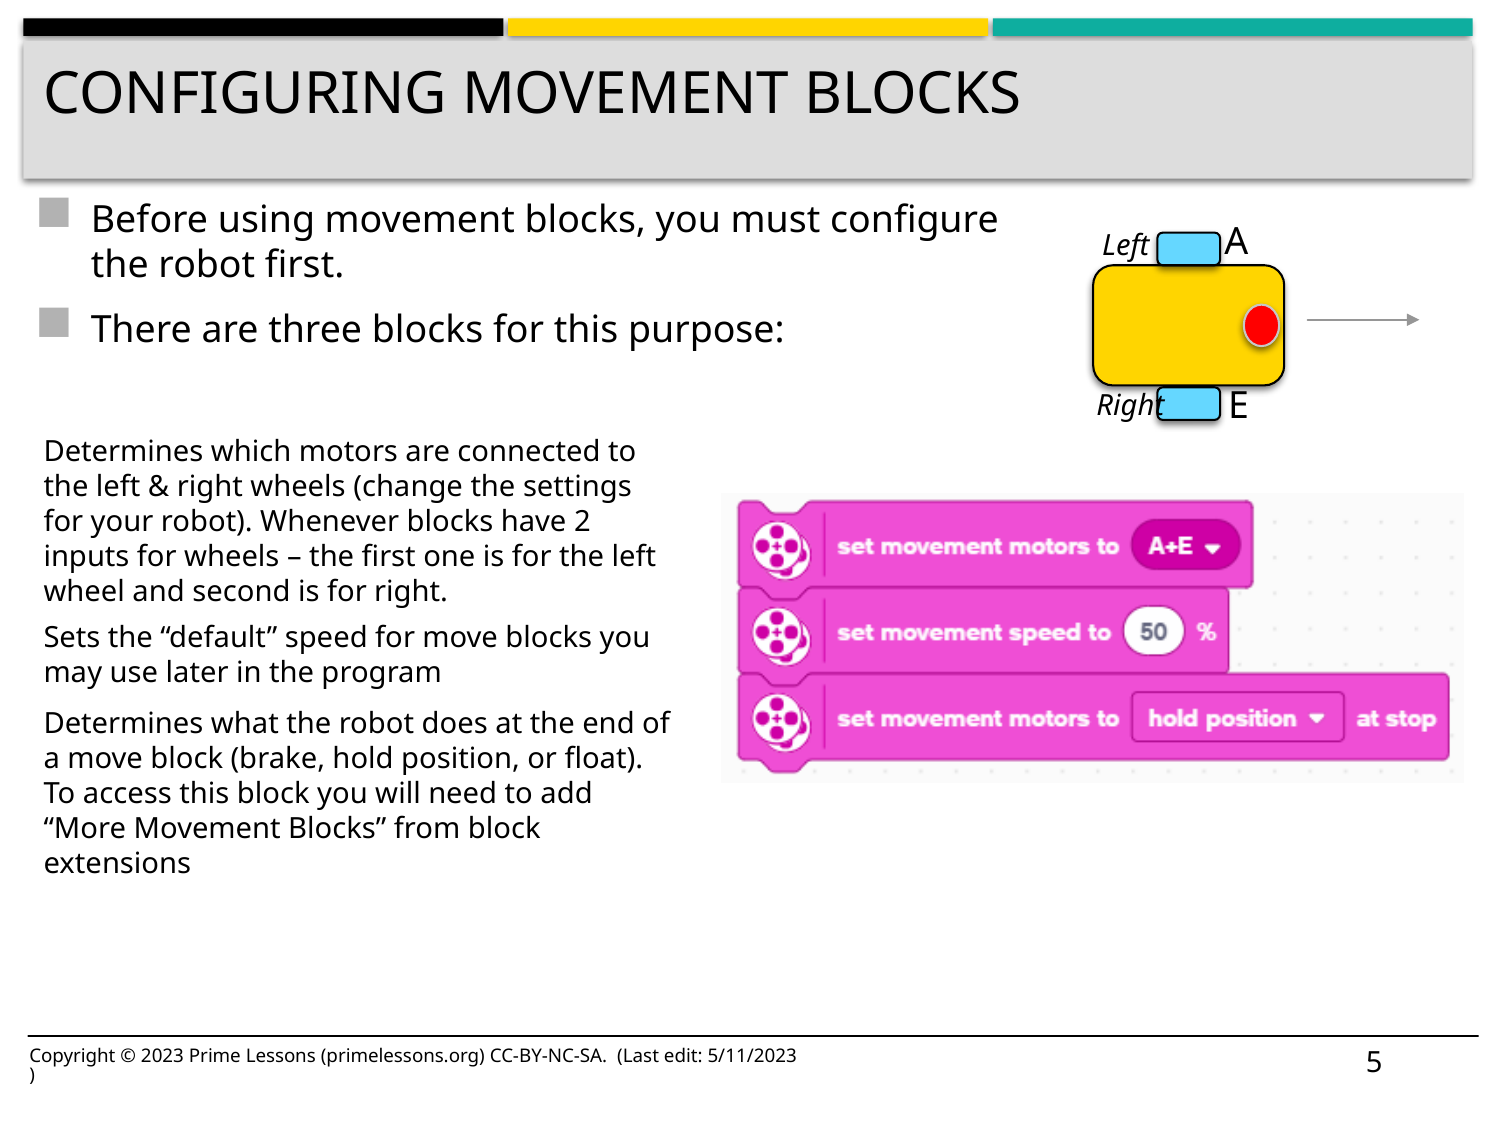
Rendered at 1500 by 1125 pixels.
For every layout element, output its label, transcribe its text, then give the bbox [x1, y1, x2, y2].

slide_number 5 [1351, 1036, 1478, 1097]
picture [720, 493, 1465, 783]
footer Copyright © 2023 Prime Lessons (primelessons.org) CC-BY-NC-SA. (Last edit: 5/11/2023) [14, 1036, 814, 1097]
text_box Sets the “default” speed for move blocks you may use later in the program [28, 611, 686, 731]
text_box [1092, 209, 1291, 436]
text_box Determines what the robot does at the end of a move block (brake, hold position, or float). To access this block you will need to add “More Movement Blocks” from block extensions [28, 731, 686, 887]
text_box Determines which motors are connected to the left & right wheels (change the settings for your robot). Whenever blocks have 2 inputs for wheels – the first one is for the left wheel and second is for right. [28, 424, 686, 611]
text_box Right [1081, 379, 1086, 429]
list Before using movement blocks, you must configure the robot first. There are three blocks for this purpose: [25, 187, 1053, 422]
title Configuring Movement Blocks [28, 48, 1464, 172]
